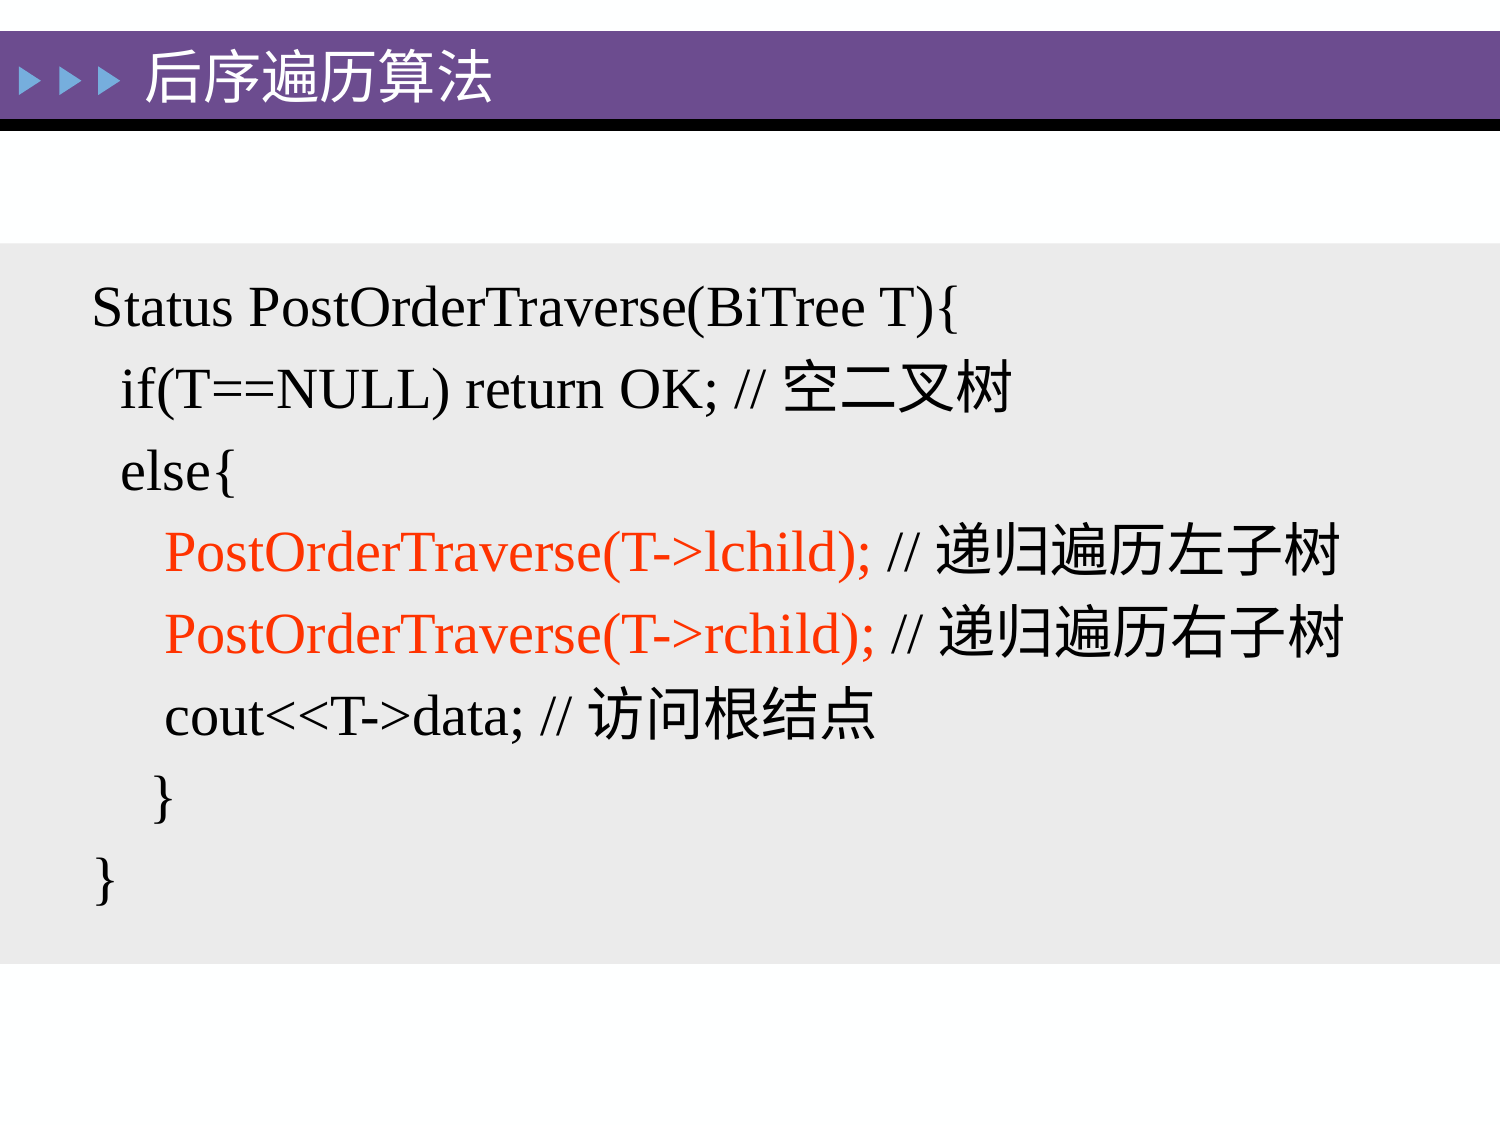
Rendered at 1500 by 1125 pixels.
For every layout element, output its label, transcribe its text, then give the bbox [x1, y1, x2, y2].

text_box 后序遍历算法 [130, 33, 756, 118]
text_box Status PostOrderTraverse(BiTree T){ if(T==NULL) return OK; //空二叉树 else{ PostOrderTraverse(T->lchild); //递归遍历左子树 PostOrderTraverse(T->rchild); //递归遍历右子树 cout<<T->data; //访问根结点 } } [76, 261, 1471, 947]
text_box [0, 243, 1500, 964]
